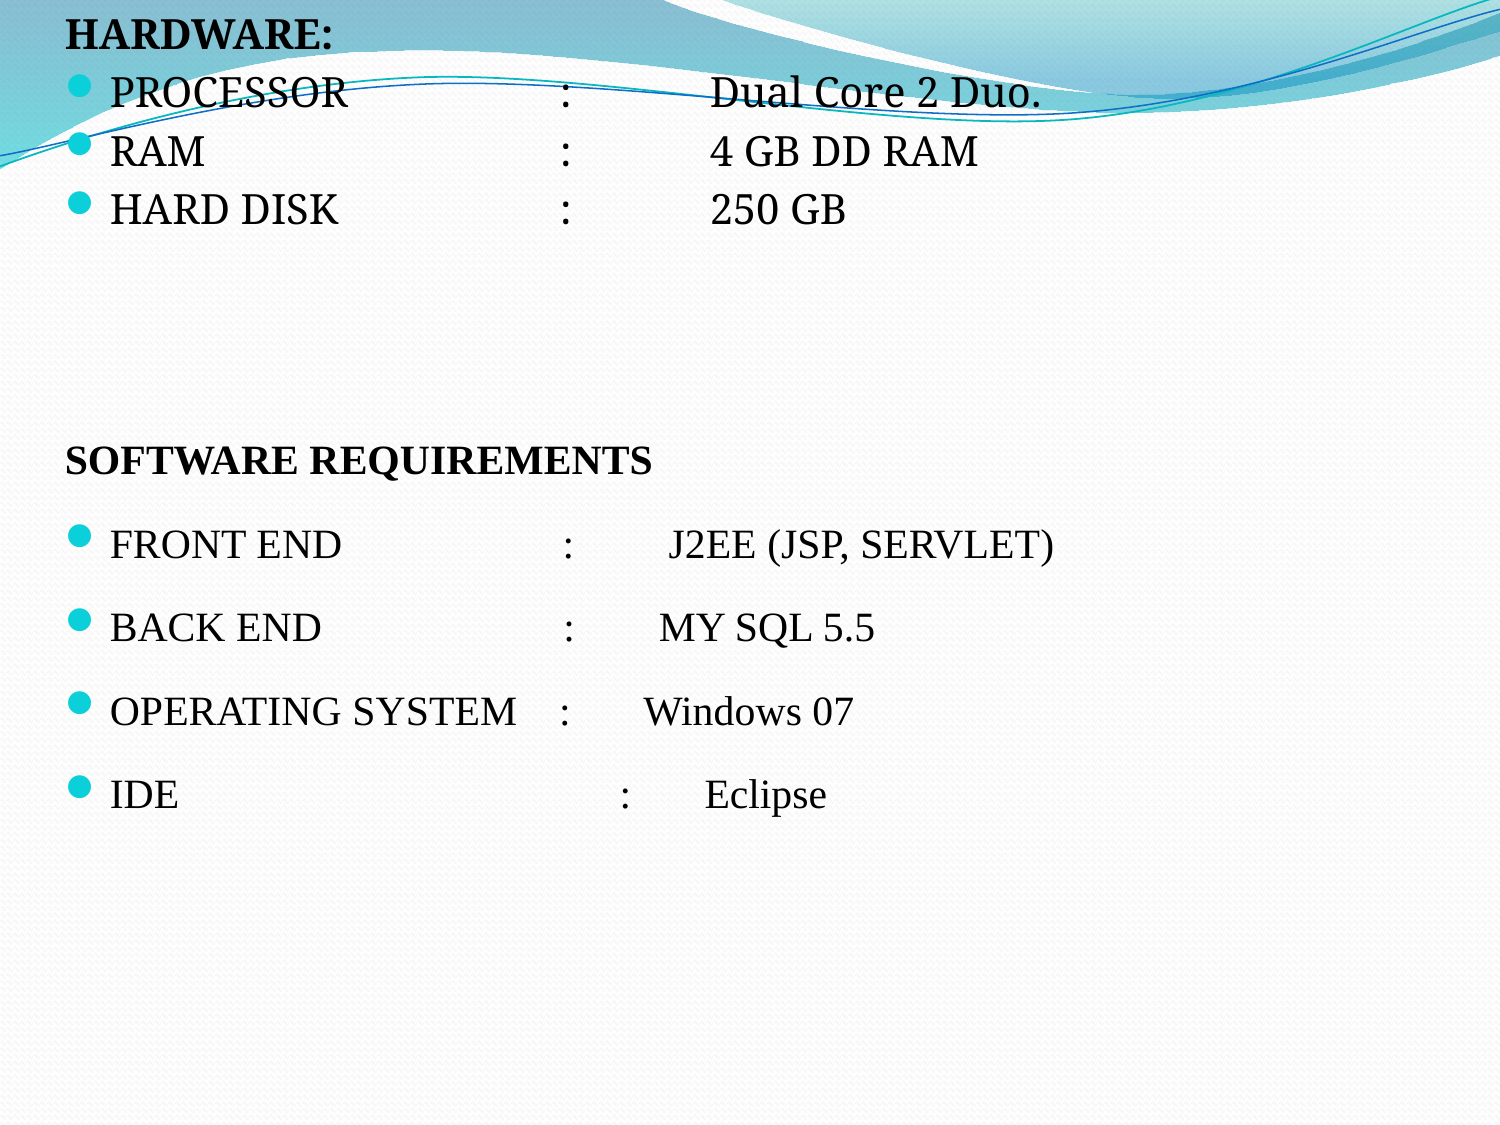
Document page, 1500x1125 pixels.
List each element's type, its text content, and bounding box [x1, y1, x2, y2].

list HARDWARE: PROCESSOR : Dual Core 2 Duo. RAM : 4 GB DD RAM HARD DISK : 250 GB SOFTWARE REQUIREMENTS FRONT END : J2EE (JSP, SERVLET) BACK END : MY SQL 5.5 OPERATING SYSTEM : Windows 07 IDE : Eclipse [50, 0, 1325, 900]
